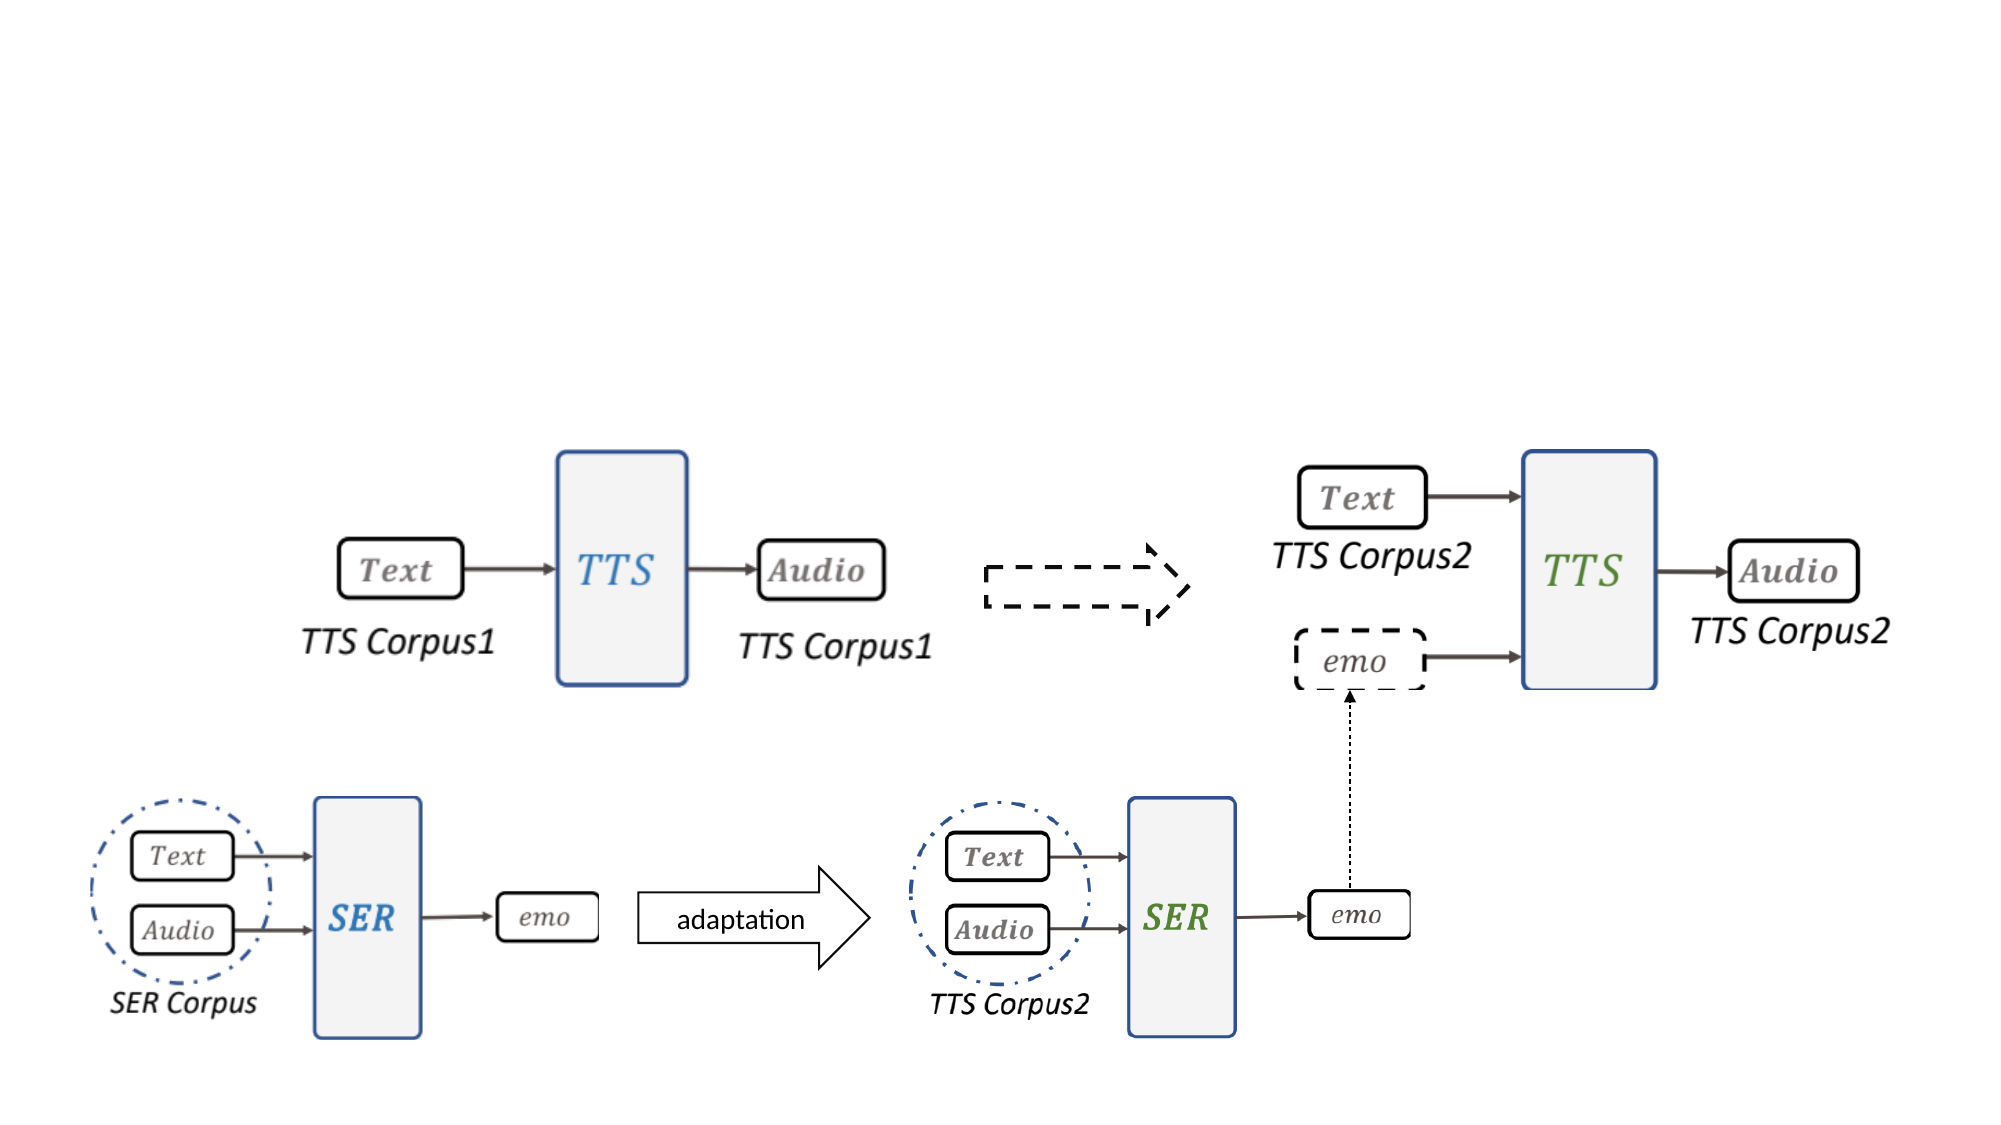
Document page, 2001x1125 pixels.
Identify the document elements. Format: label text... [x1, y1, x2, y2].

picture [90, 796, 599, 1040]
picture [909, 796, 1411, 1042]
picture [274, 449, 957, 691]
text_box [985, 544, 1190, 629]
picture [1244, 449, 1915, 691]
text_box adaptation [637, 864, 872, 971]
